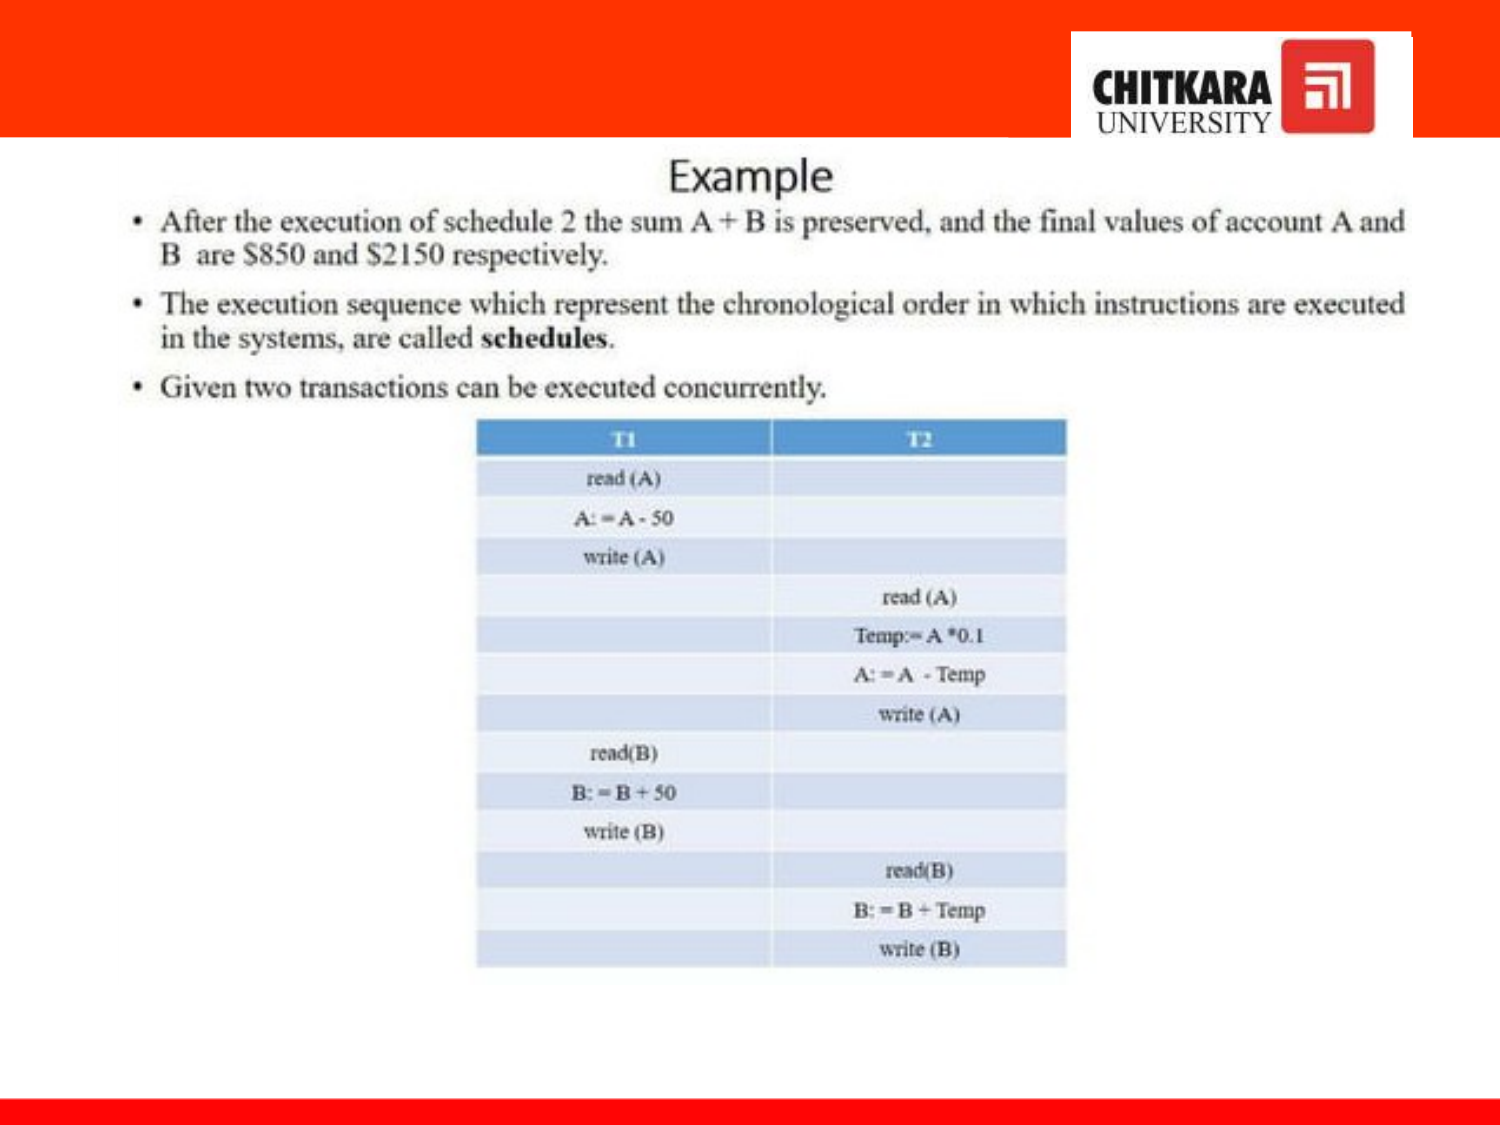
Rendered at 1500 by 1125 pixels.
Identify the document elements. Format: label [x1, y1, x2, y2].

picture [1074, 37, 1390, 138]
picture [0, 1098, 1500, 1125]
text_box [117, 144, 1412, 985]
